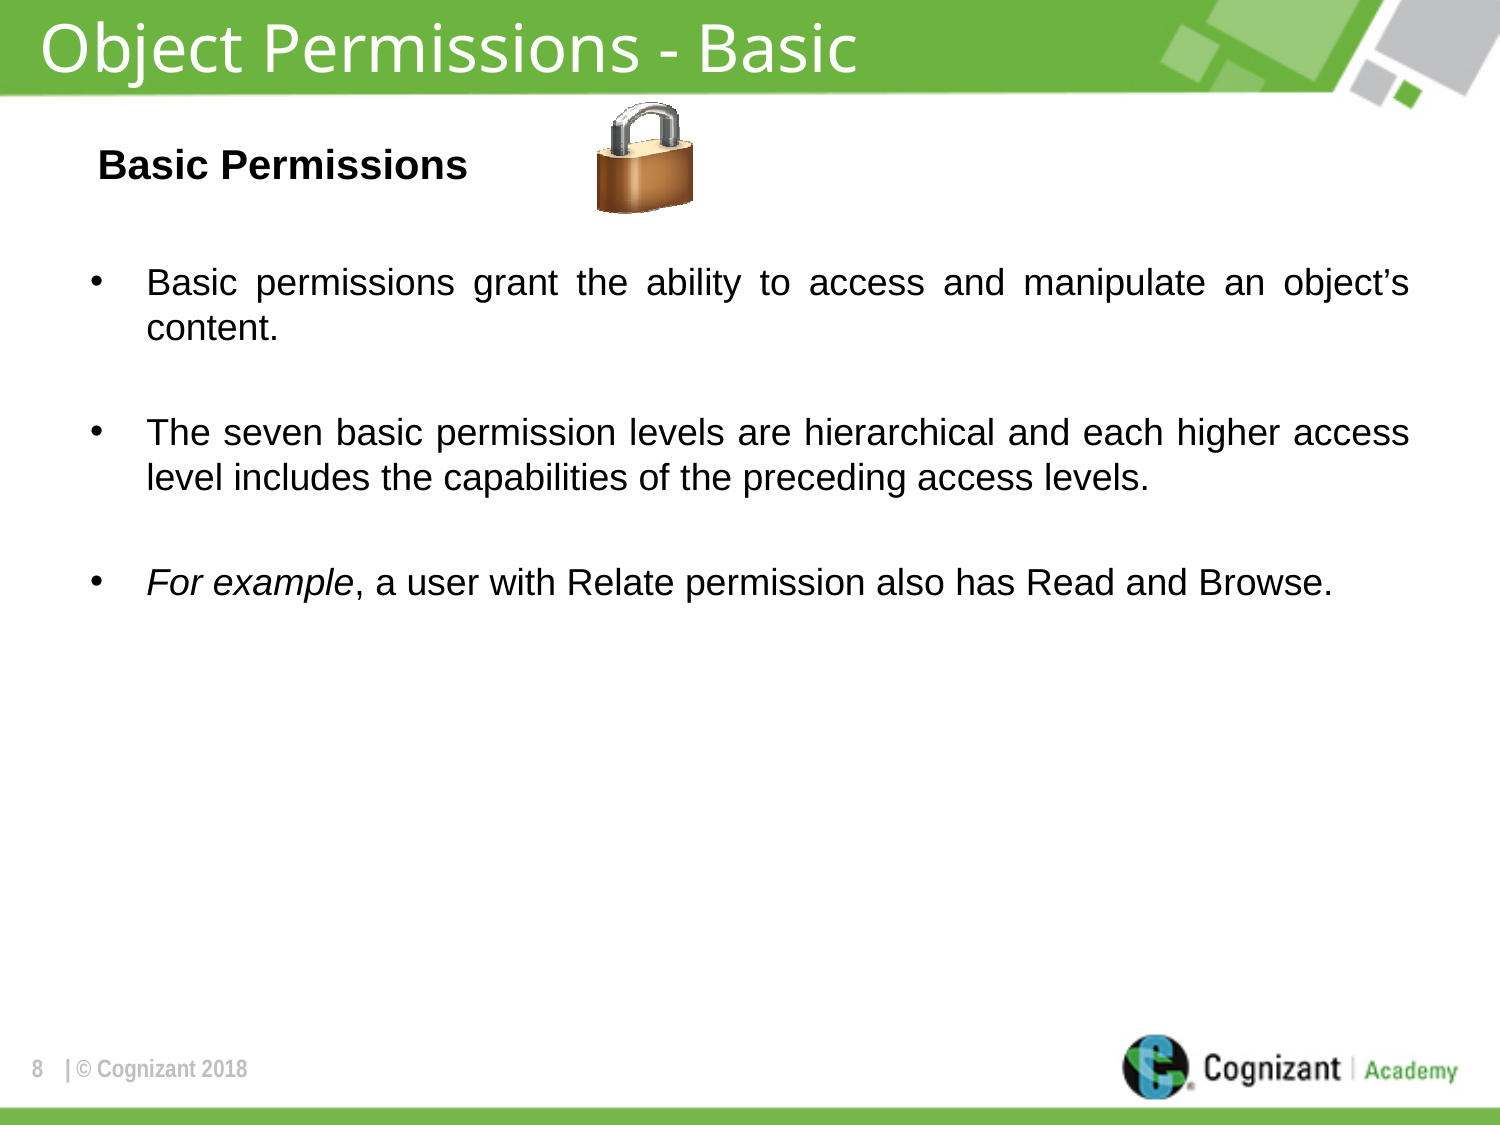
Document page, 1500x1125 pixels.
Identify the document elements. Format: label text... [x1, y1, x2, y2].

title Object Permissions - Basic [24, 3, 1200, 88]
slide_number 8 [16, 1037, 88, 1098]
picture [0, 0, 1500, 1125]
text_box Basic Permissions [82, 130, 533, 196]
list Basic permissions grant the ability to access and manipulate an object’s content. The seven basic permission levels are hierarchical and each higher access level includes the capabilities of the preceding access levels. For example, a user with Relate permission also has Read and Browse. [74, 197, 1426, 1041]
footer | © Cognizant 2018 [88, 1041, 275, 1098]
